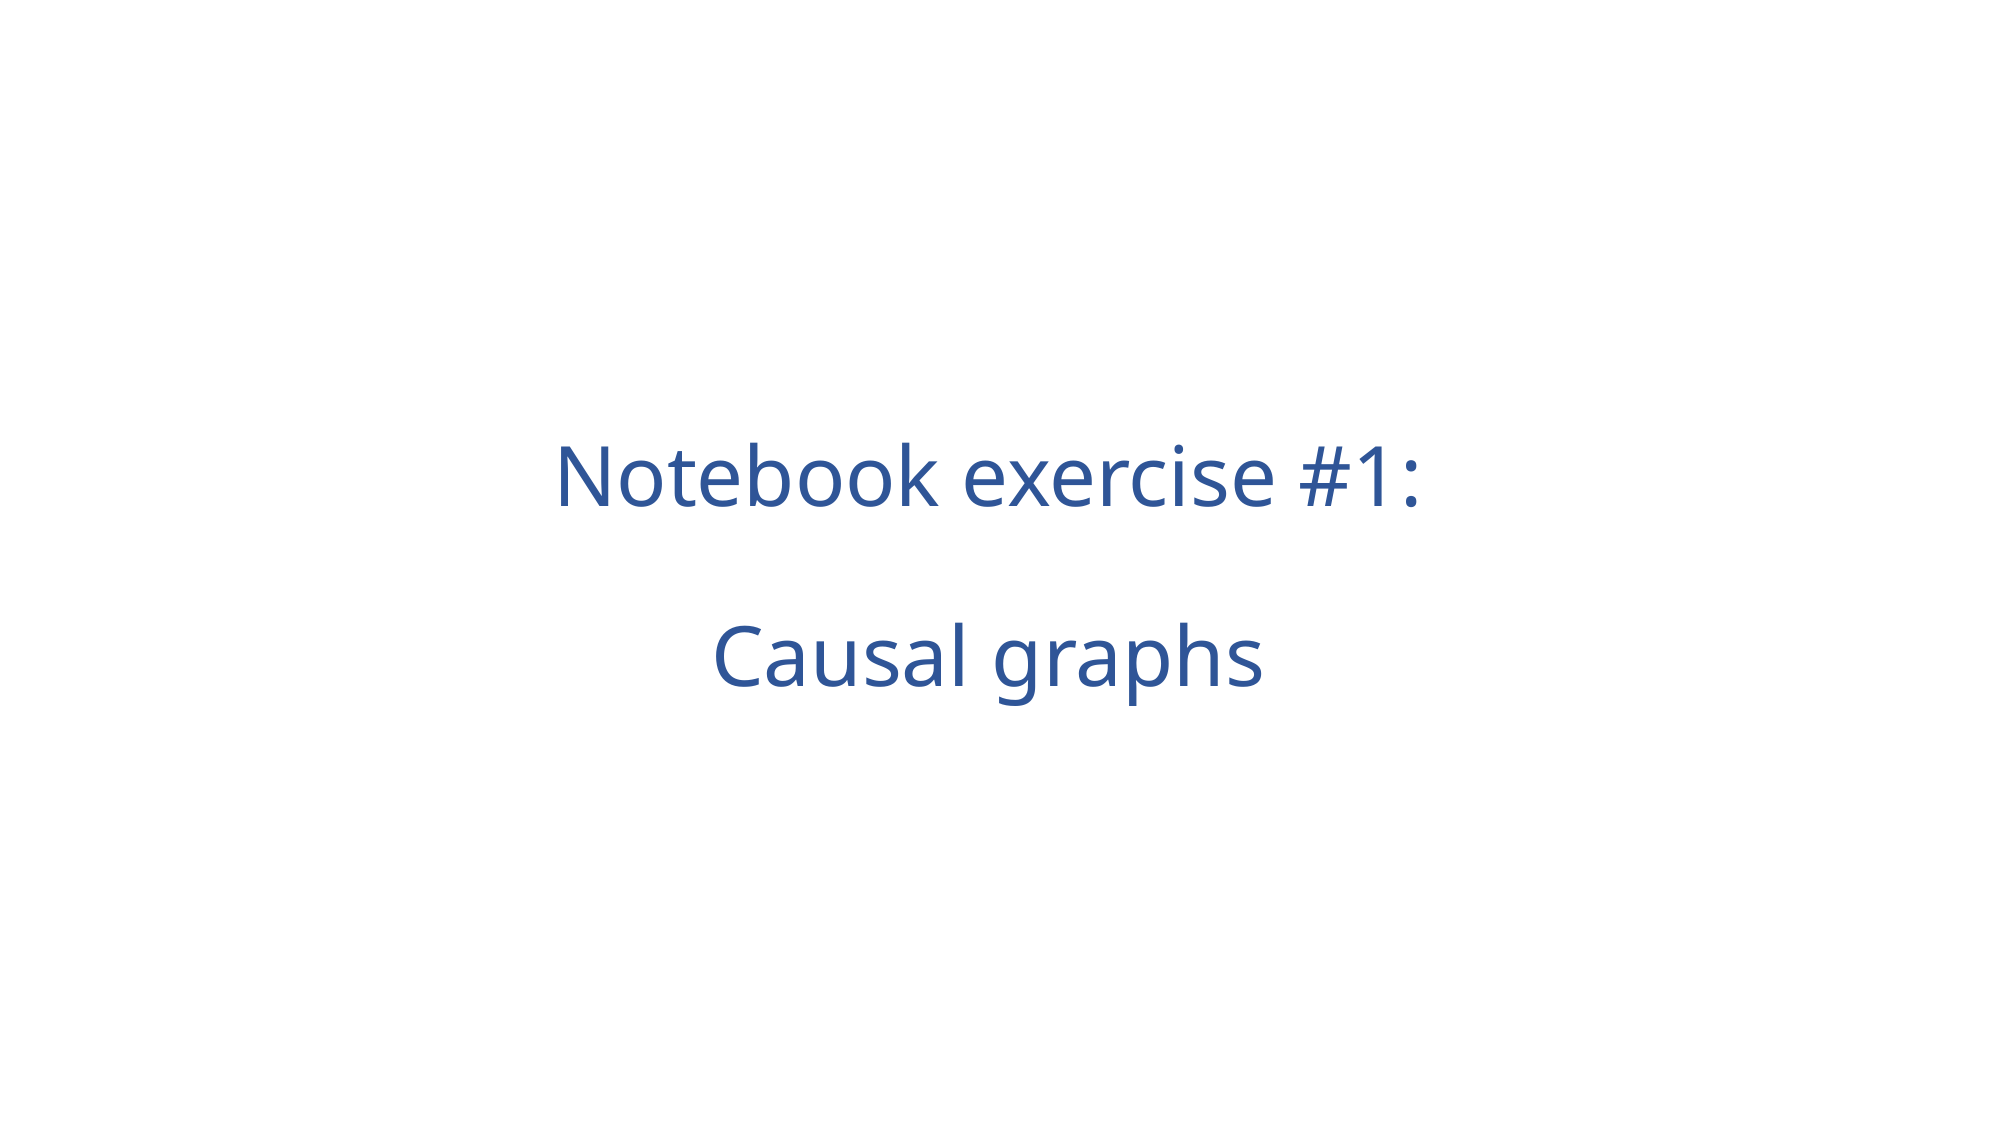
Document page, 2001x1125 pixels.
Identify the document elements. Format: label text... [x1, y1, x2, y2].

title Notebook exercise #1: Causal graphs [61, 427, 1916, 768]
